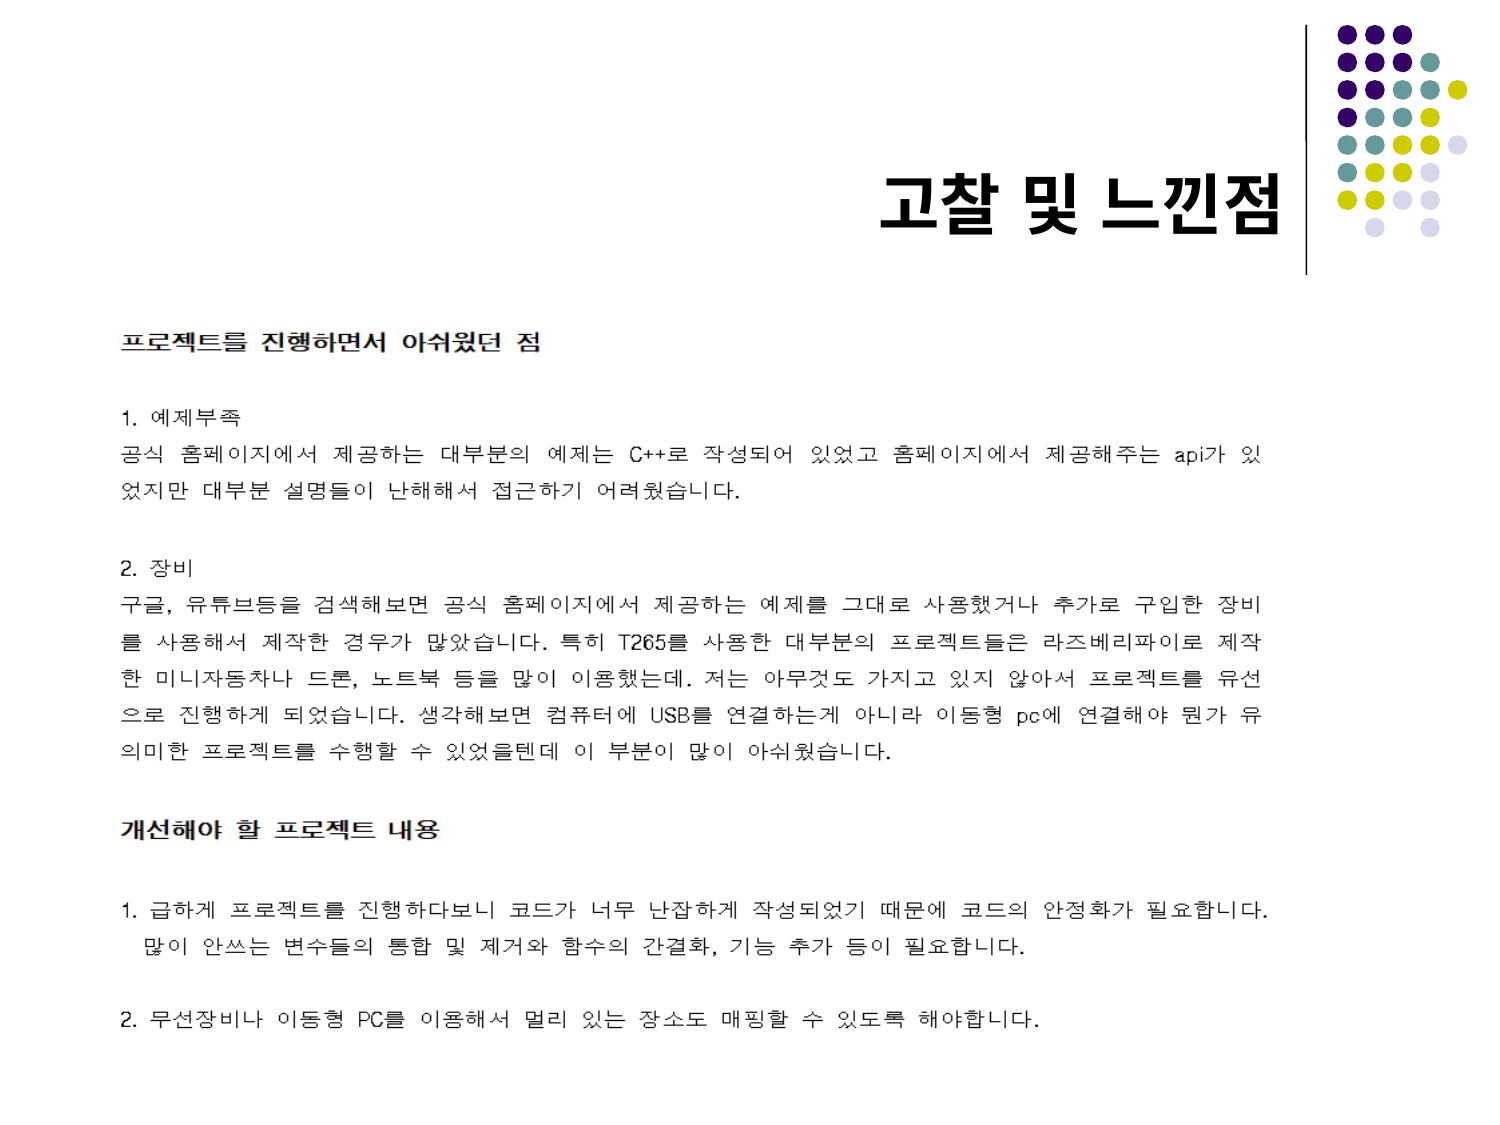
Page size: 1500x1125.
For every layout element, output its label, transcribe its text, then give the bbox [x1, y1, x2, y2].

title 고찰 및 느낀점 [37, 37, 1300, 250]
picture [88, 314, 1301, 1048]
